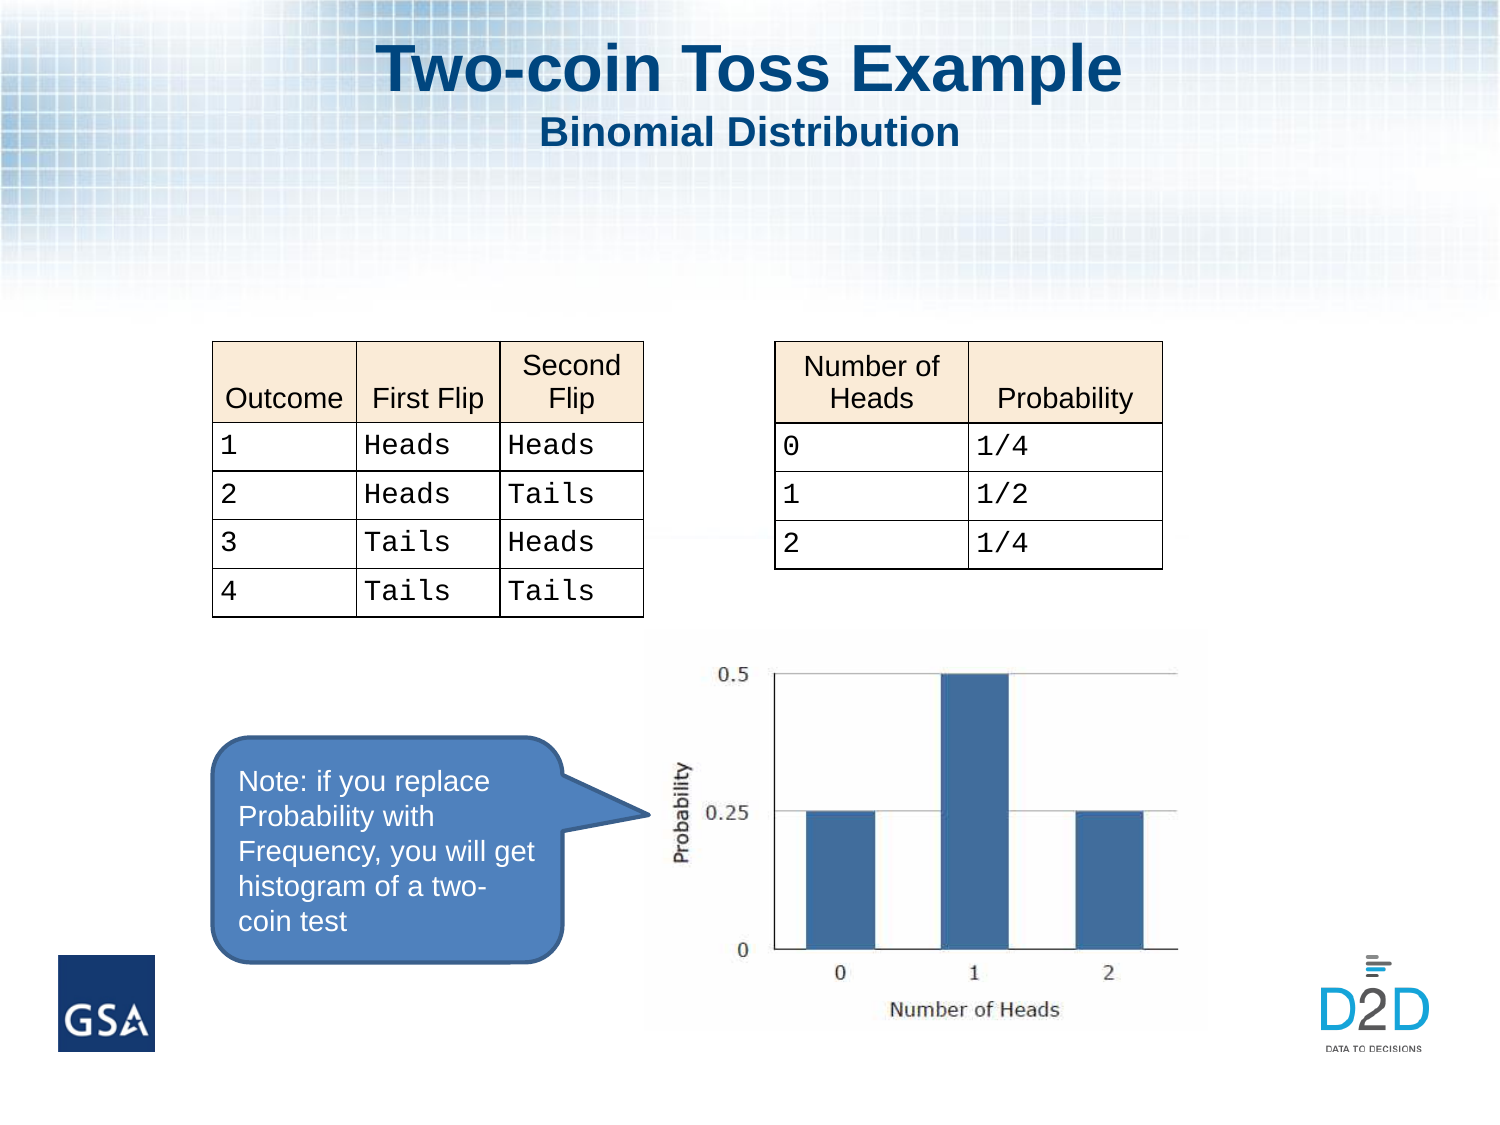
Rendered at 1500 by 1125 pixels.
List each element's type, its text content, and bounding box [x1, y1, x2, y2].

table_cell Tails [357, 520, 499, 568]
table_cell 2 [213, 472, 356, 519]
table_cell Heads [357, 423, 499, 470]
table_header Probability [969, 342, 1162, 422]
table_header Second Flip [501, 342, 643, 422]
table_cell 1 [776, 472, 968, 520]
table_cell Heads [357, 472, 499, 519]
table_cell 2 [776, 521, 968, 568]
table_cell Heads [501, 423, 643, 470]
table_cell 1/4 [969, 521, 1162, 568]
table_header Number of Heads [776, 342, 968, 422]
table_cell 1 [213, 423, 356, 470]
table_cell 0 [776, 424, 968, 471]
text_box Note: if you replace Probability with Frequency, you will get histogram of a two-coin test [210, 735, 639, 965]
picture [0, 0, 1500, 539]
table_header Outcome [213, 342, 356, 422]
table_cell Tails [501, 569, 643, 616]
picture [58, 955, 155, 1052]
table_cell Heads [501, 520, 643, 568]
table_cell 1/4 [969, 424, 1162, 471]
picture [644, 629, 1208, 1031]
table_cell 4 [213, 569, 356, 616]
picture [1310, 955, 1440, 1052]
table_cell Tails [357, 569, 499, 616]
table_cell 3 [213, 520, 356, 568]
title Two-coin Toss Example Binomial Distribution [75, 75, 1425, 185]
table_cell Tails [501, 472, 643, 519]
table_header First Flip [357, 342, 499, 422]
table_cell 1/2 [969, 472, 1162, 520]
